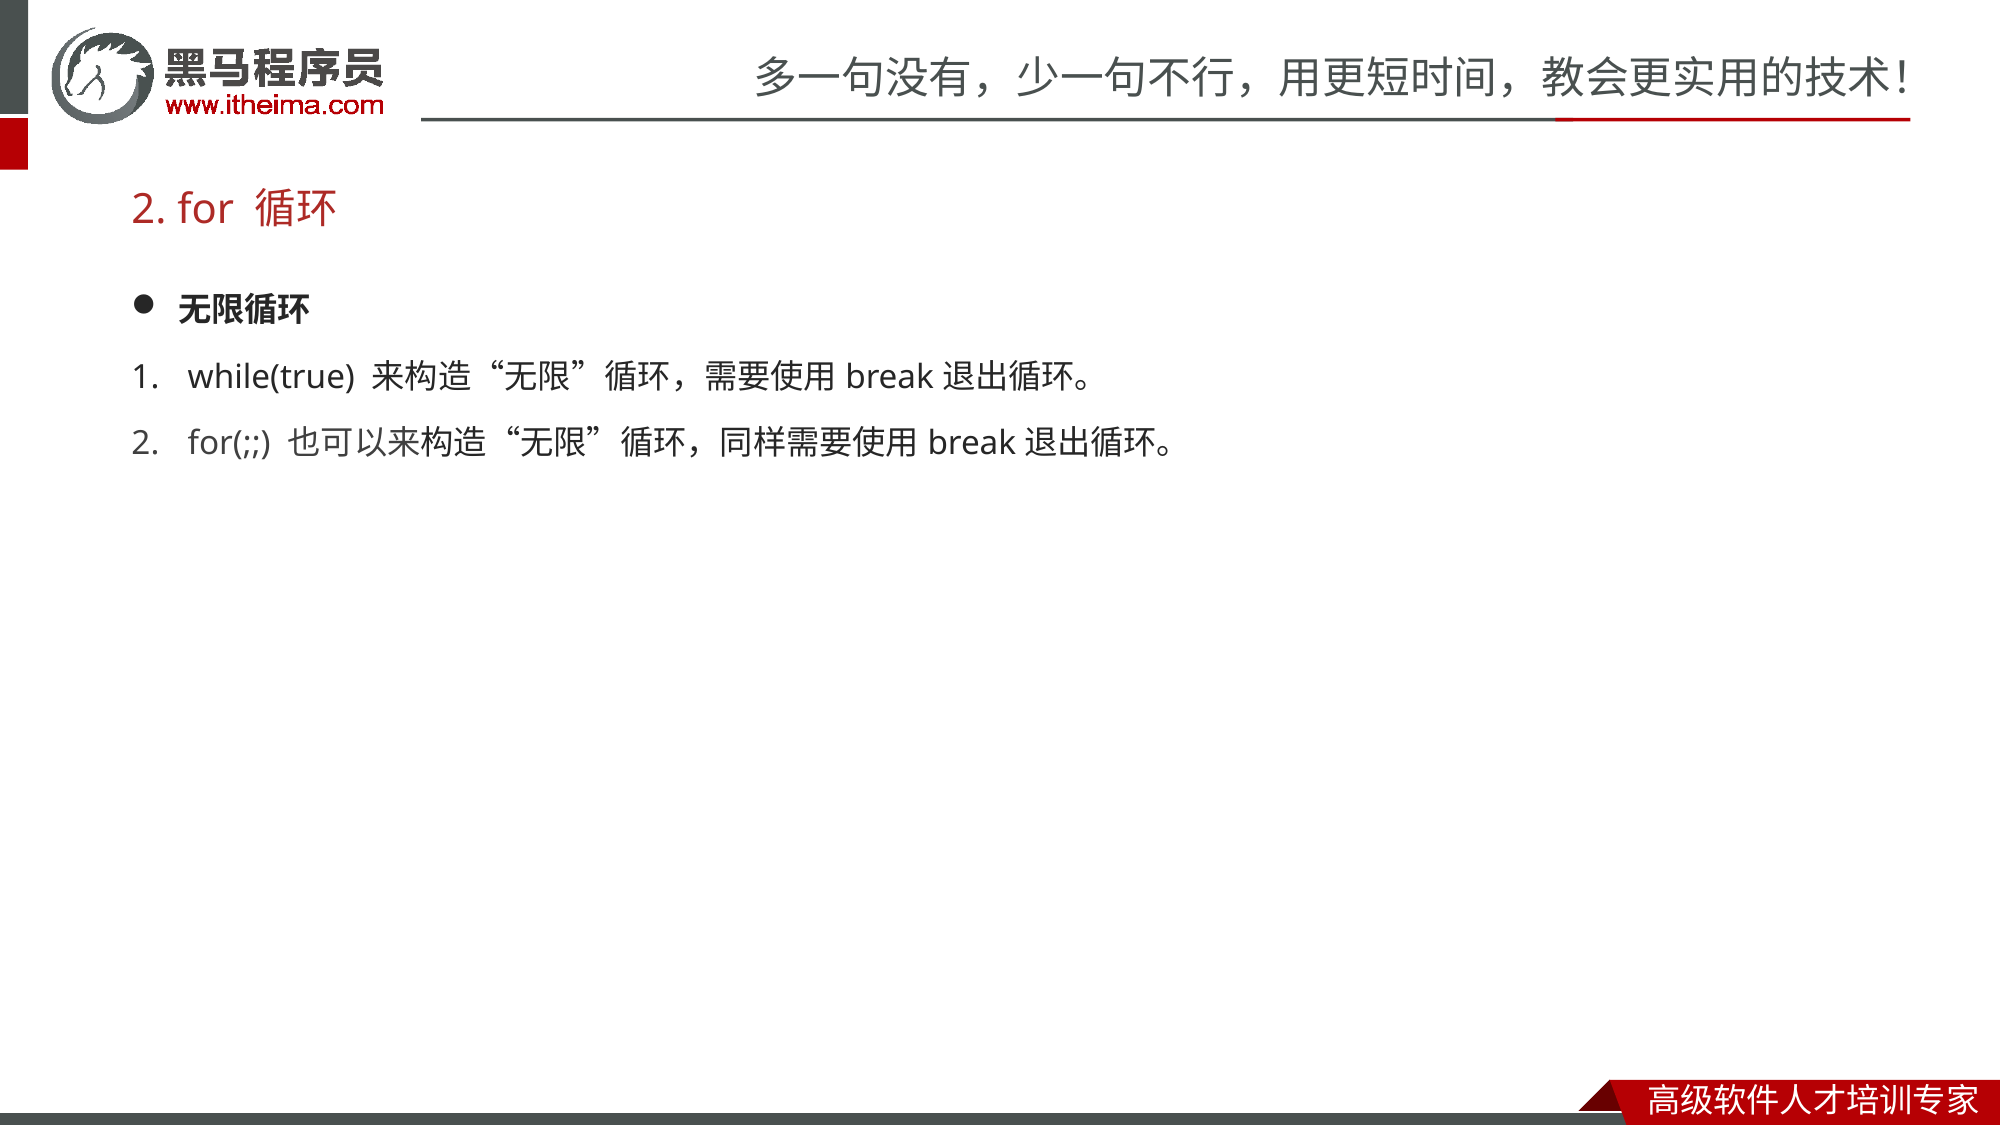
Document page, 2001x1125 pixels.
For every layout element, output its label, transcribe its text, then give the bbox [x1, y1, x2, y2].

list 无限循环 while(true) 来构造“无限”循环，需要使用break退出循环。 for(;;) 也可以来构造“无限”循环，同样需要使用break退出循环。 [116, 261, 1876, 1008]
title 2. for 循环 [116, 164, 1876, 250]
picture [50, 26, 384, 125]
